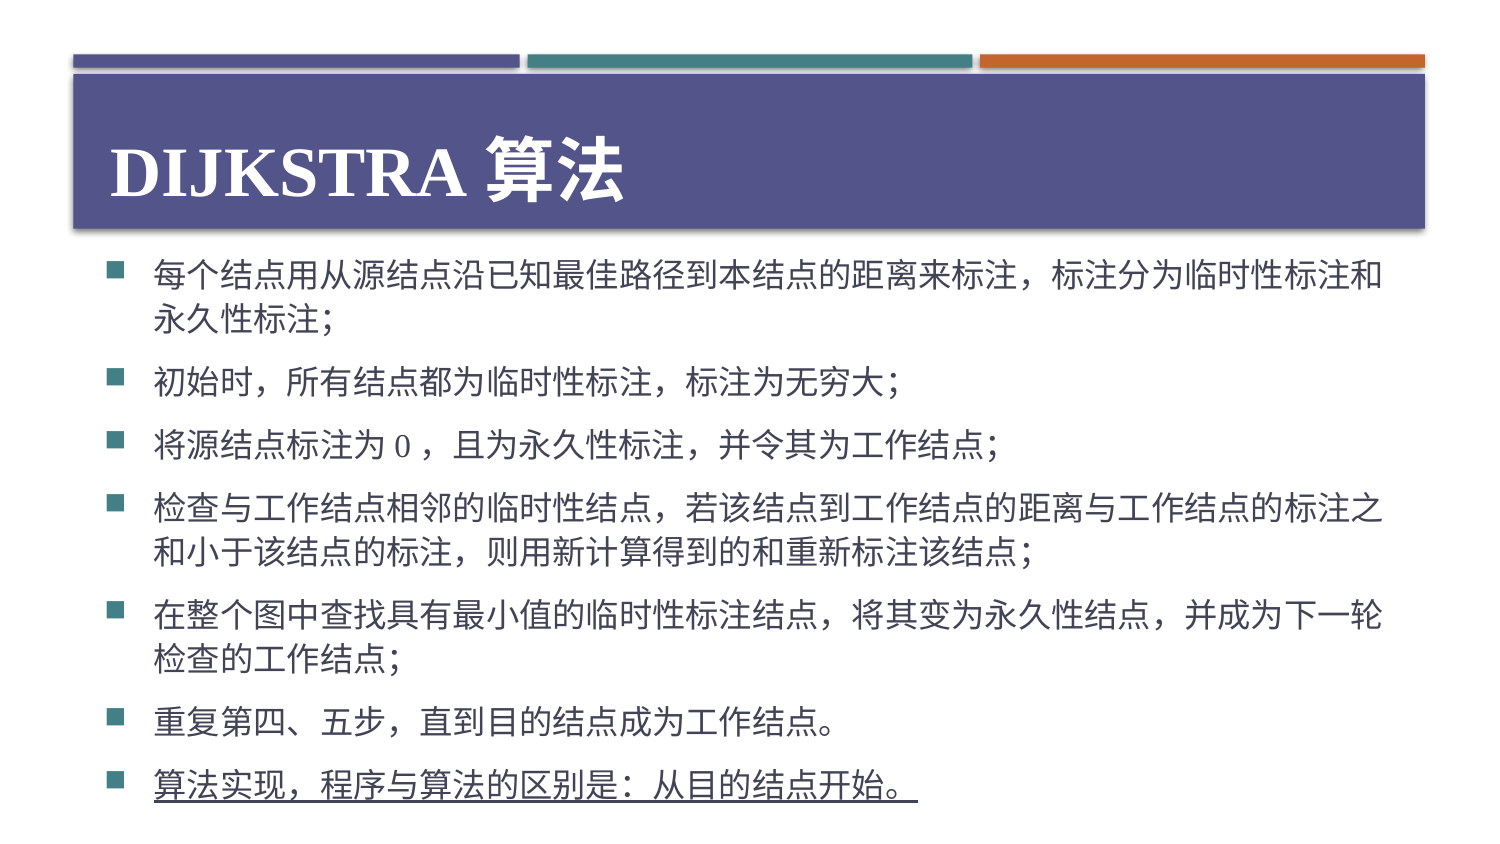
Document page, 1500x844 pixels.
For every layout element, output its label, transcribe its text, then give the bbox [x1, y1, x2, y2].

title Dijkstra算法 [95, 84, 1406, 218]
list 每个结点用从源结点沿已知最佳路径到本结点的距离来标注，标注分为临时性标注和永久性标注； 初始时，所有结点都为临时性标注，标注为无穷大； 将源结点标注为0，且为永久性标注，并令其为工作结点； 检查与工作结点相邻的临时性结点，若该结点到工作结点的距离与工作结点的标注之和小于该结点的标注，则用新计算得到的和重新标注该结点； 在整个图中查找具有最小值的临时性标注结点，将其变为永久性结点，并成为下一轮检查的工作结点； 重复第四、五步，直到目的结点成为工作结点。 算法实现，程序与算法的区别是：从目的结点开始。 [88, 303, 1400, 751]
